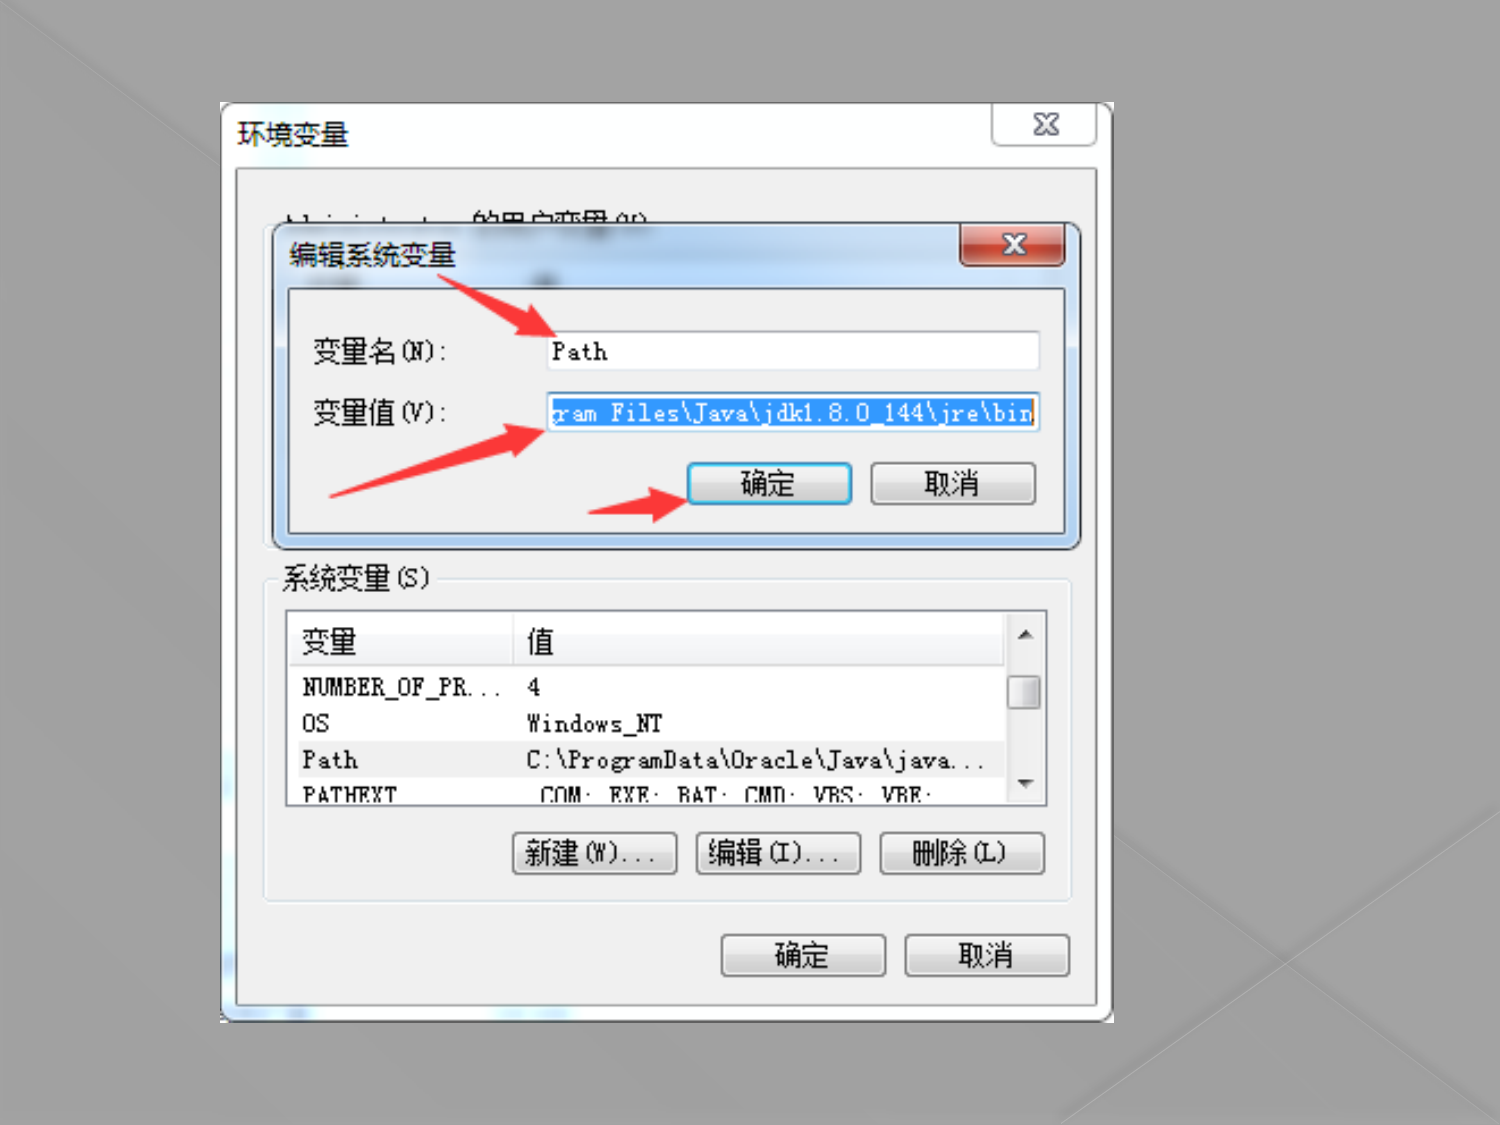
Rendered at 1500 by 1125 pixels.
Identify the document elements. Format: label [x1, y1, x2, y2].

picture [219, 101, 1114, 1024]
